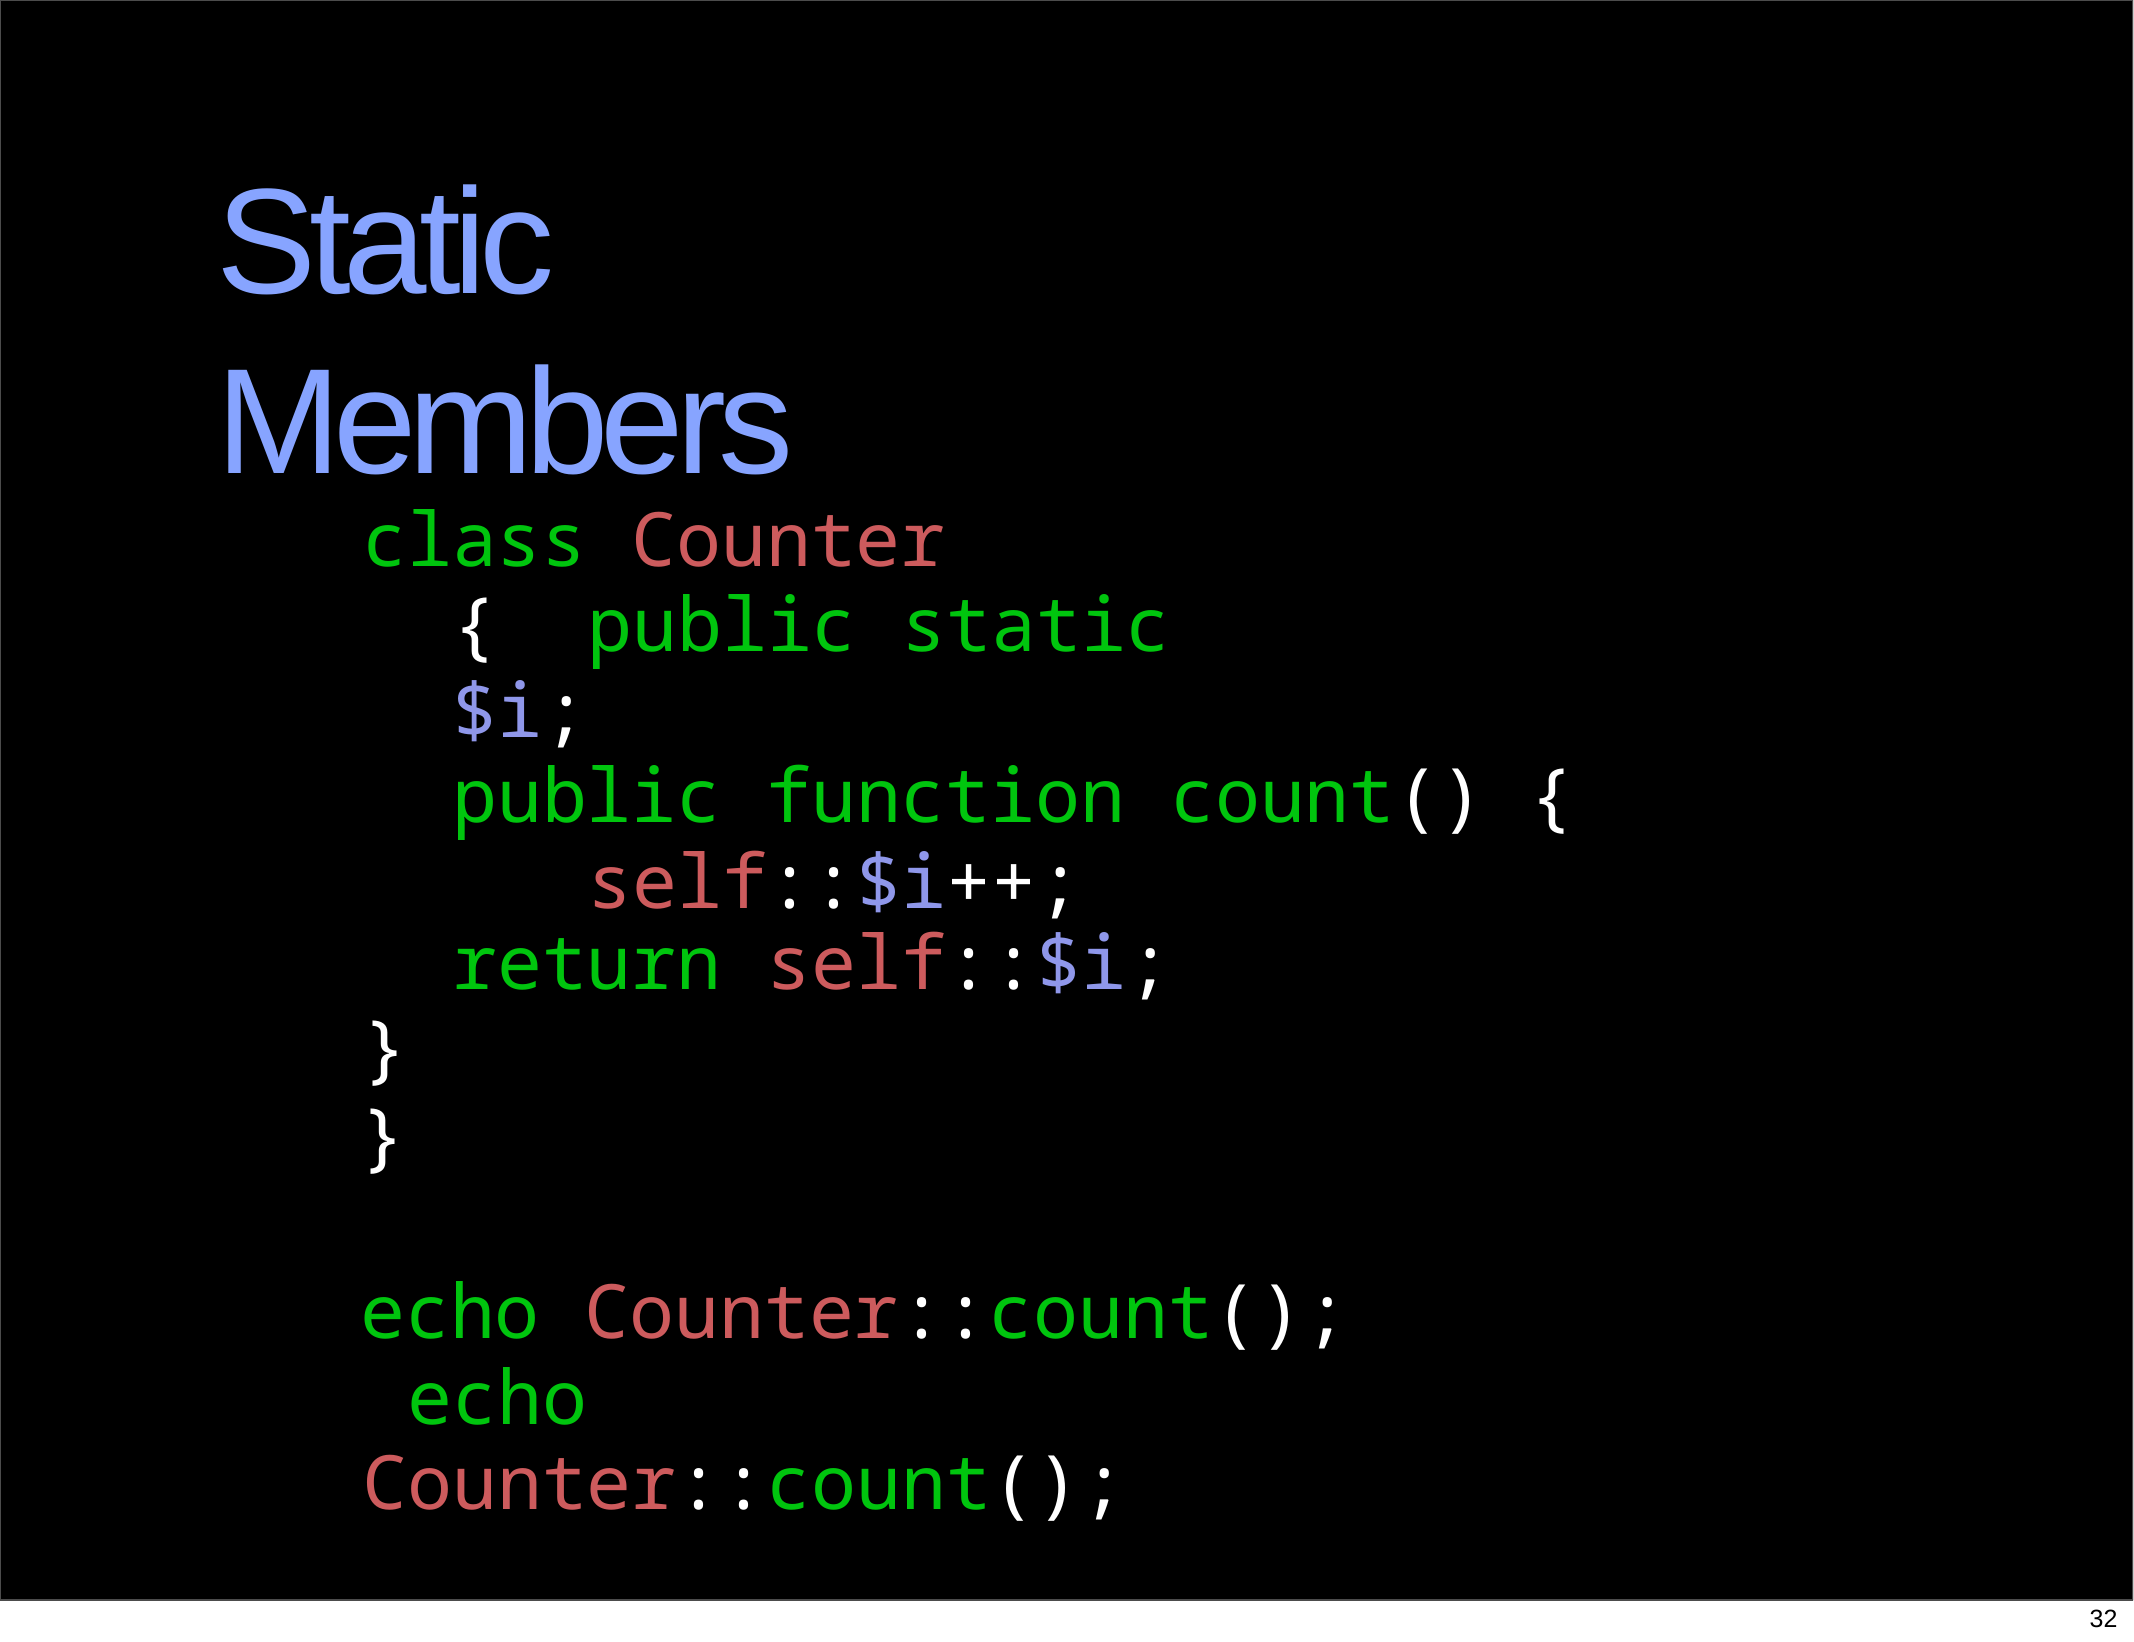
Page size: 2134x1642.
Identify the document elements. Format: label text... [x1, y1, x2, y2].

slide_number 32 [2085, 1605, 2123, 1642]
text_box [0, 0, 2134, 1600]
